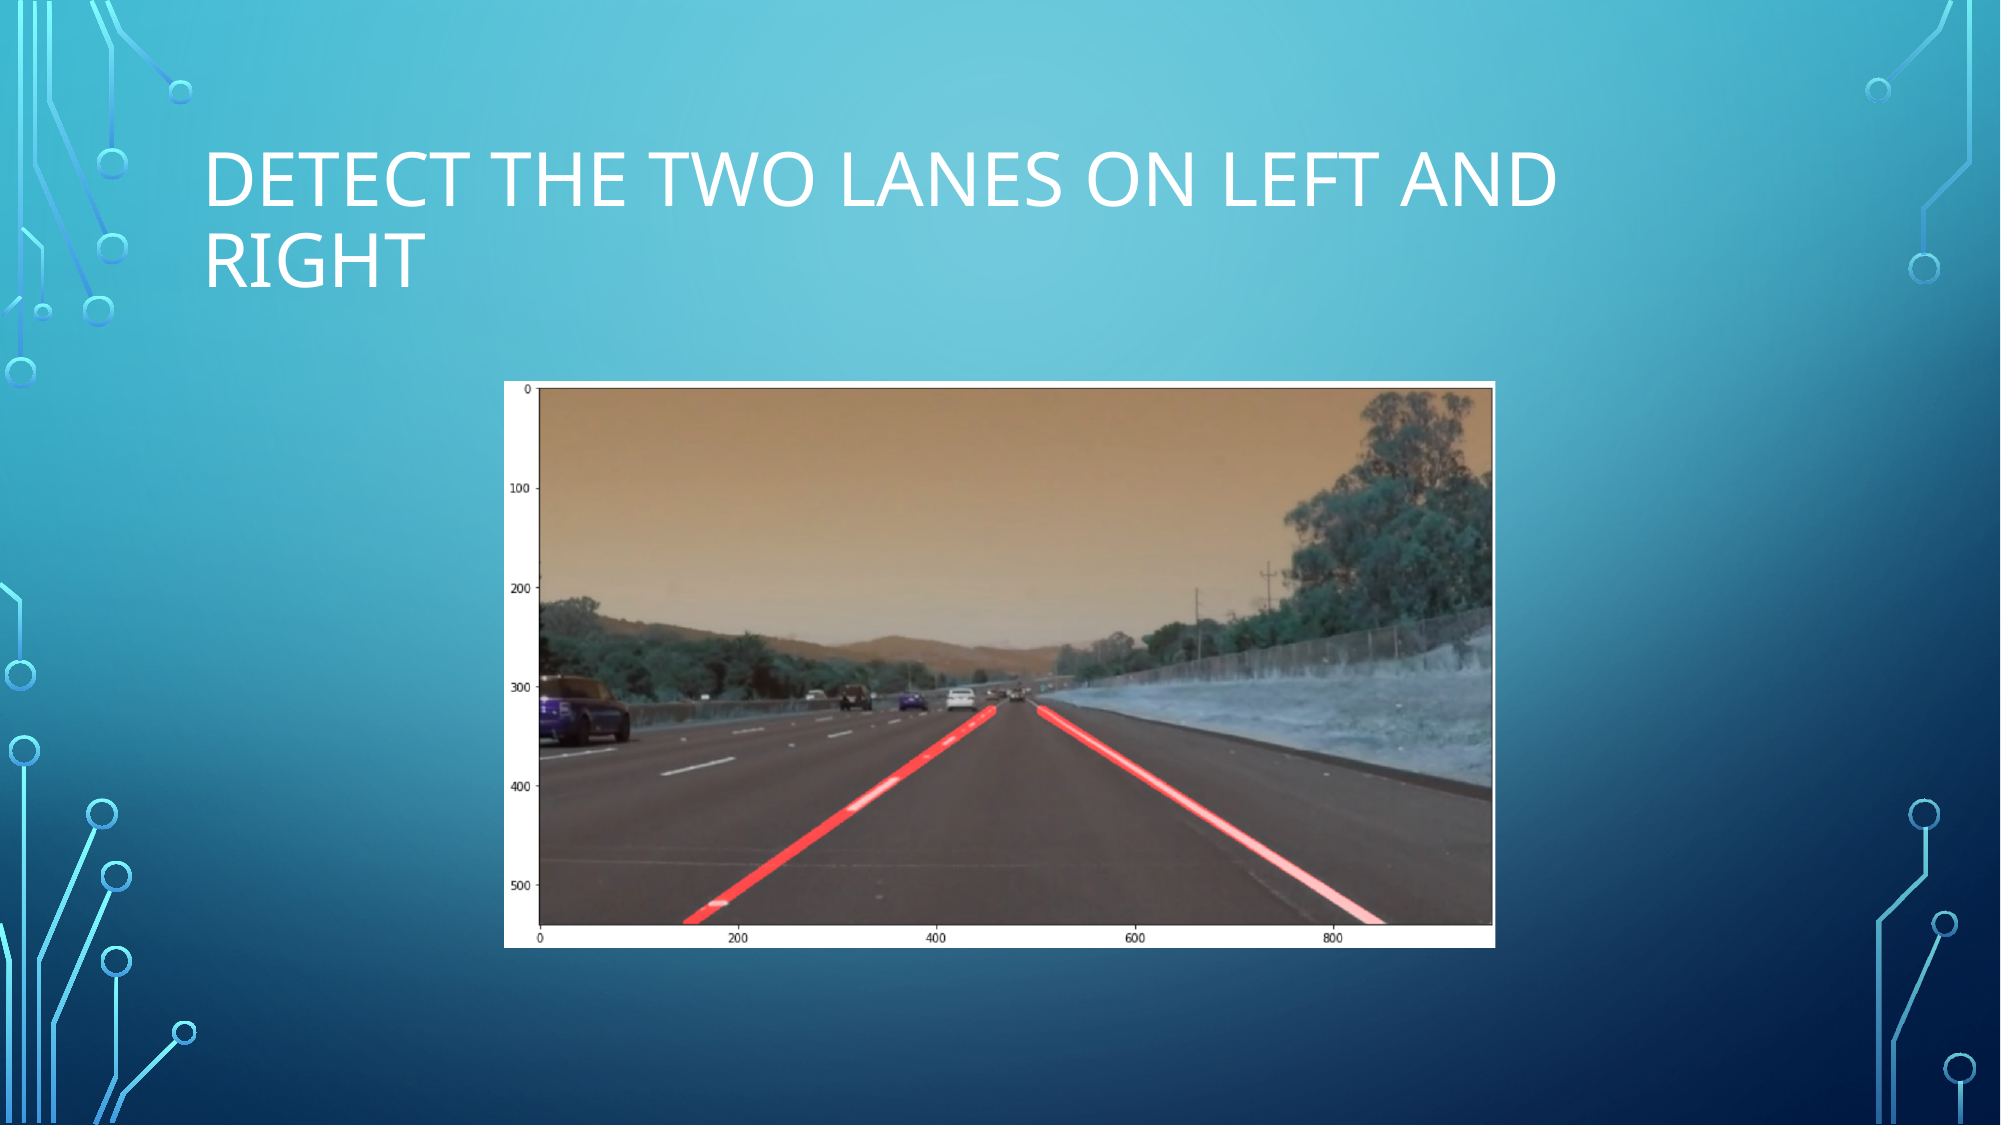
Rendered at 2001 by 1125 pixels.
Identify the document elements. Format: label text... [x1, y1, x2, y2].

title DETECT THE TWO LANES ON LEFT AND RIGHT [187, 101, 1813, 344]
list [503, 381, 1496, 949]
